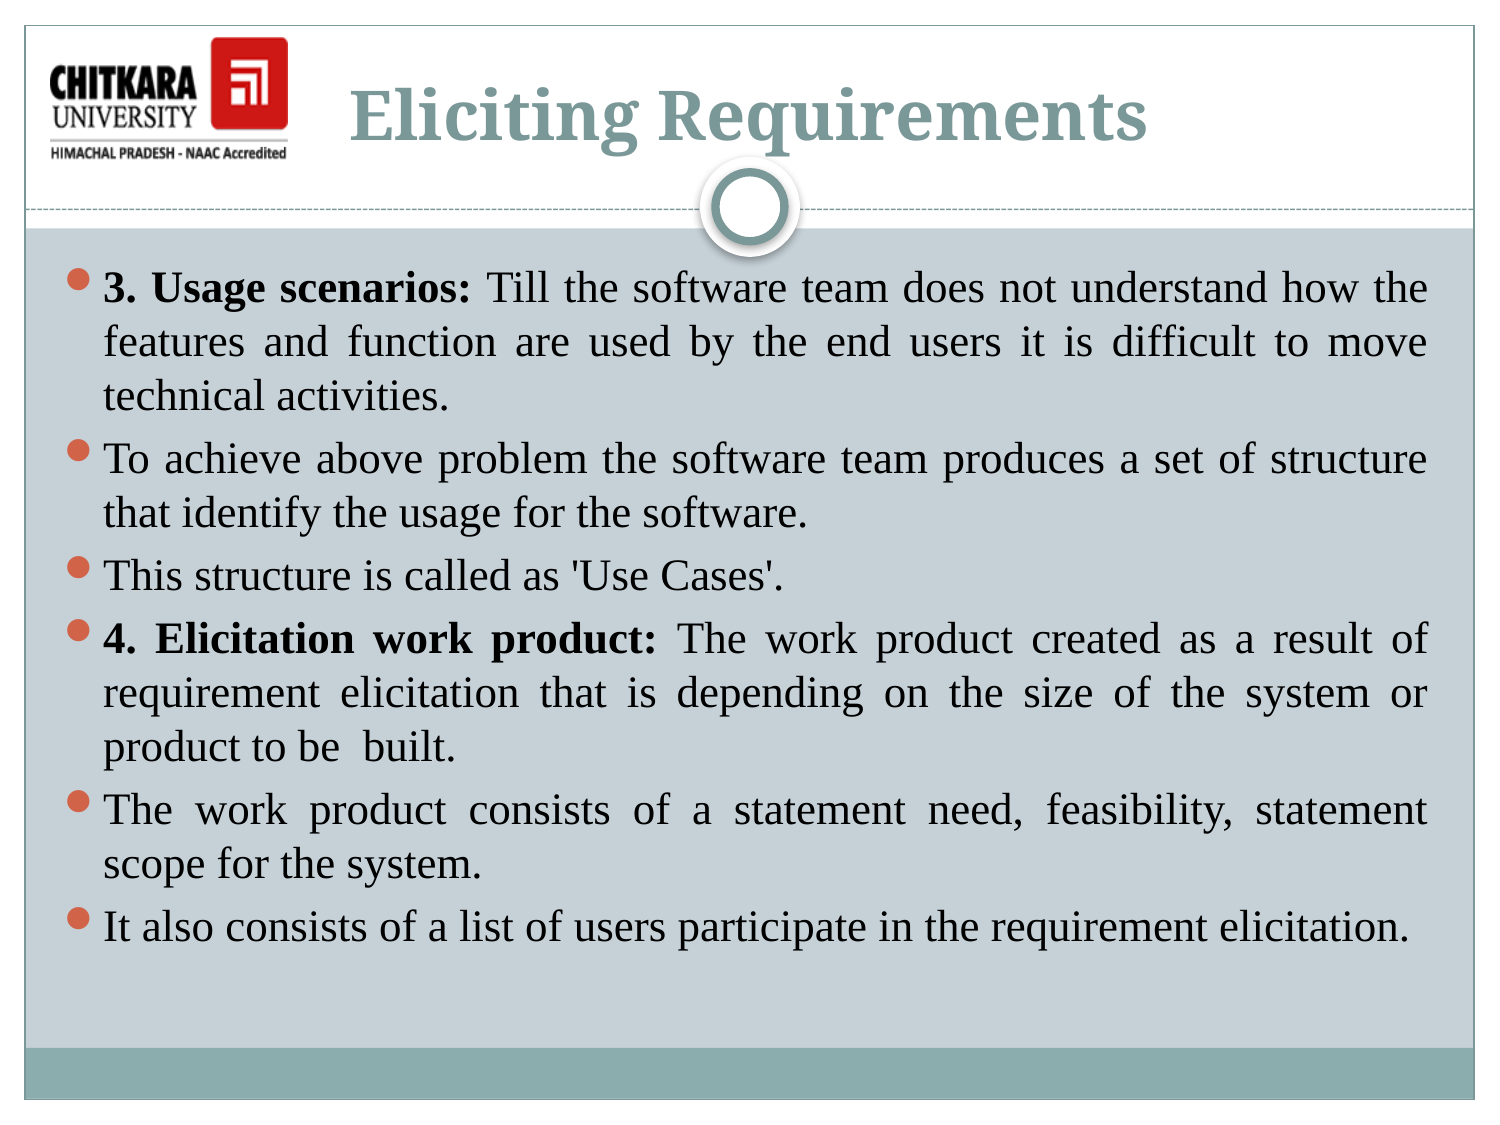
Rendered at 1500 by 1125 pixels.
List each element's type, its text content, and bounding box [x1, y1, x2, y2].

picture [49, 37, 288, 163]
title Eliciting Requirements [289, 37, 1450, 162]
list 3. Usage scenarios: Till the software team does not understand how the features and function are used by the end users it is difficult to move technical activities. To achieve above problem the software team produces a set of structure that identify the usage for the software. This structure is called as 'Use Cases'. 4. Elicitation work product: The work product created as a result of requirement elicitation that is depending on the size of the system or product to be built. The work product consists of a statement need, feasibility, statement scope for the system. It also consists of a list of users participate in the requirement elicitation. [49, 250, 1445, 1001]
